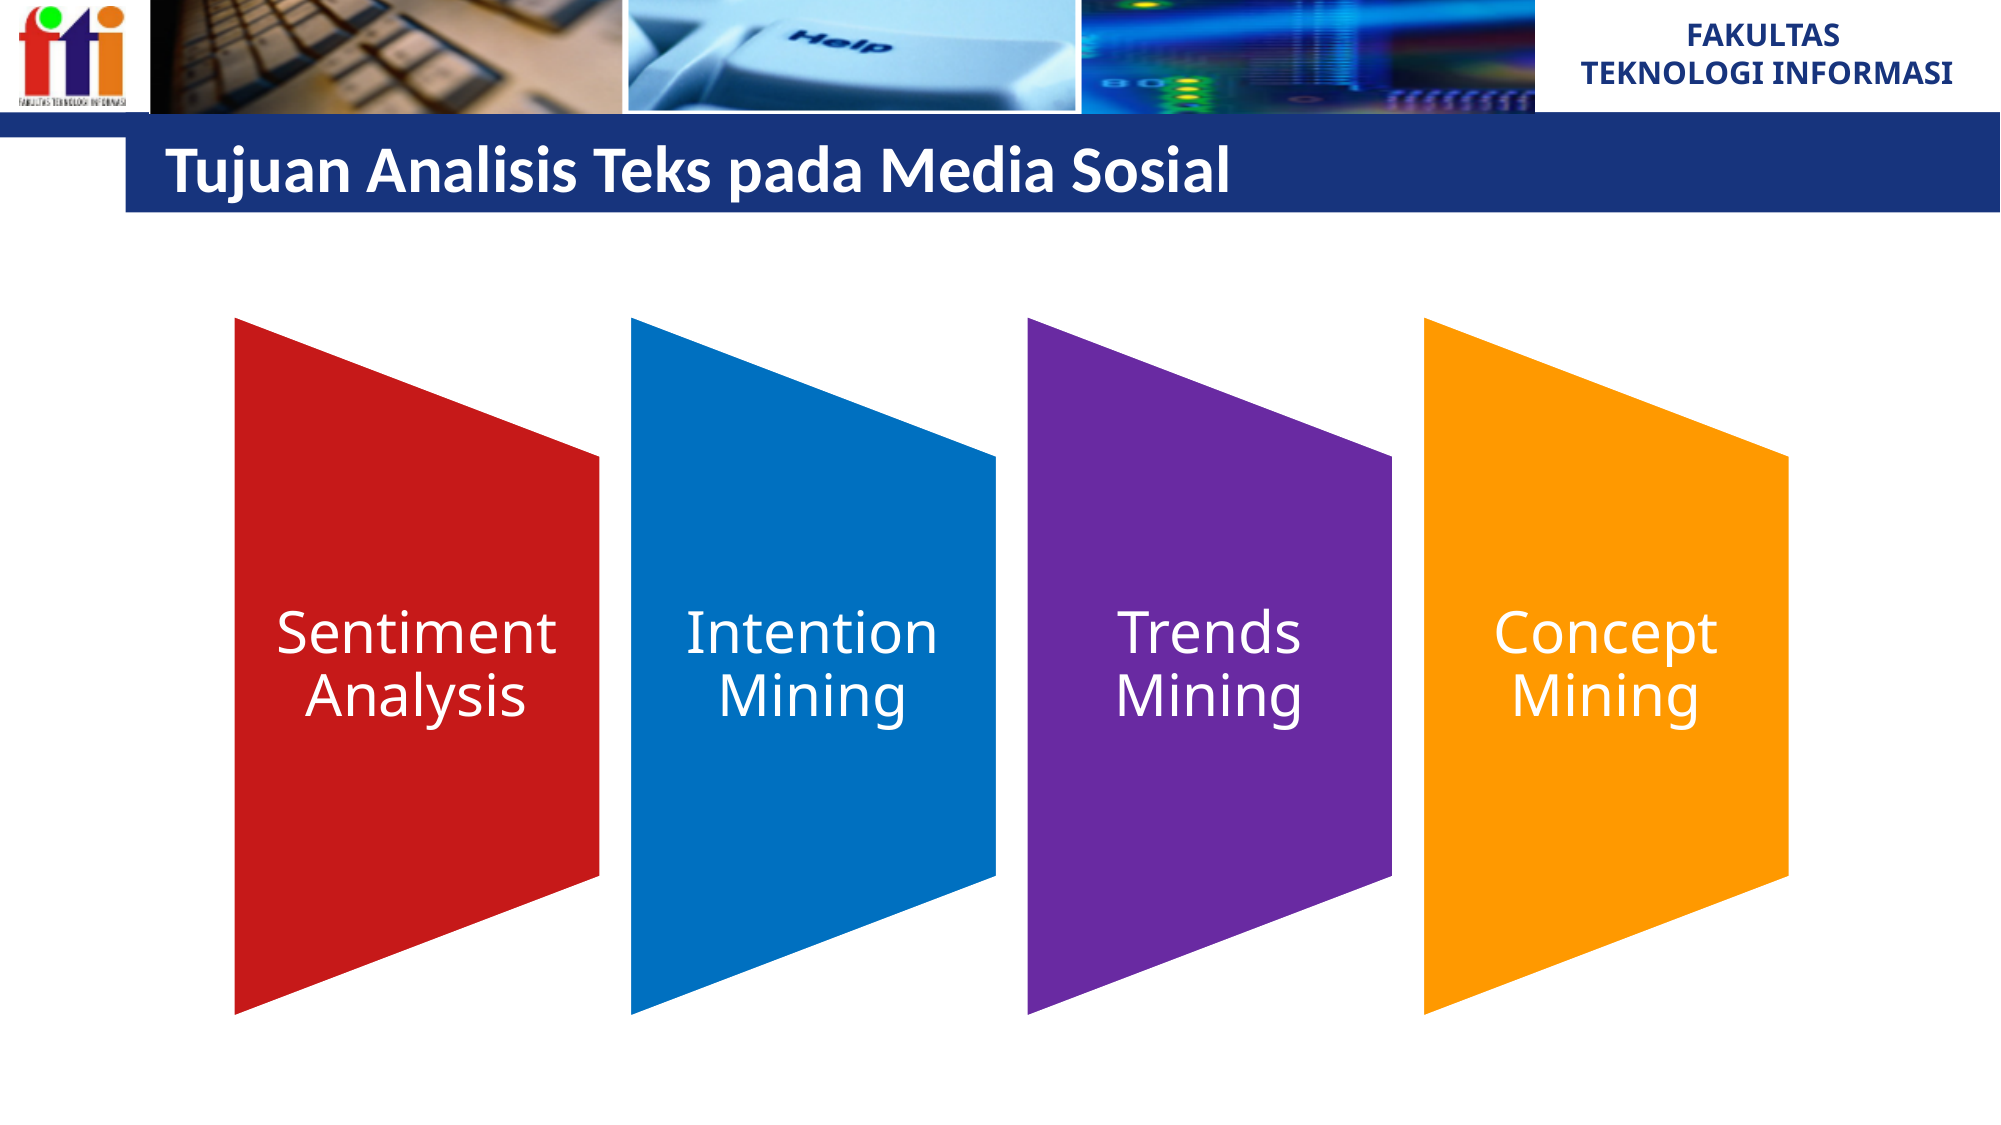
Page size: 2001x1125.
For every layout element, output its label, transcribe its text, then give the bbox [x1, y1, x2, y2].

title Tujuan Analisis Teks pada Media Sosial [149, 119, 1934, 213]
picture [149, 0, 1535, 114]
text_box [232, 314, 1791, 1019]
picture [19, 6, 126, 106]
